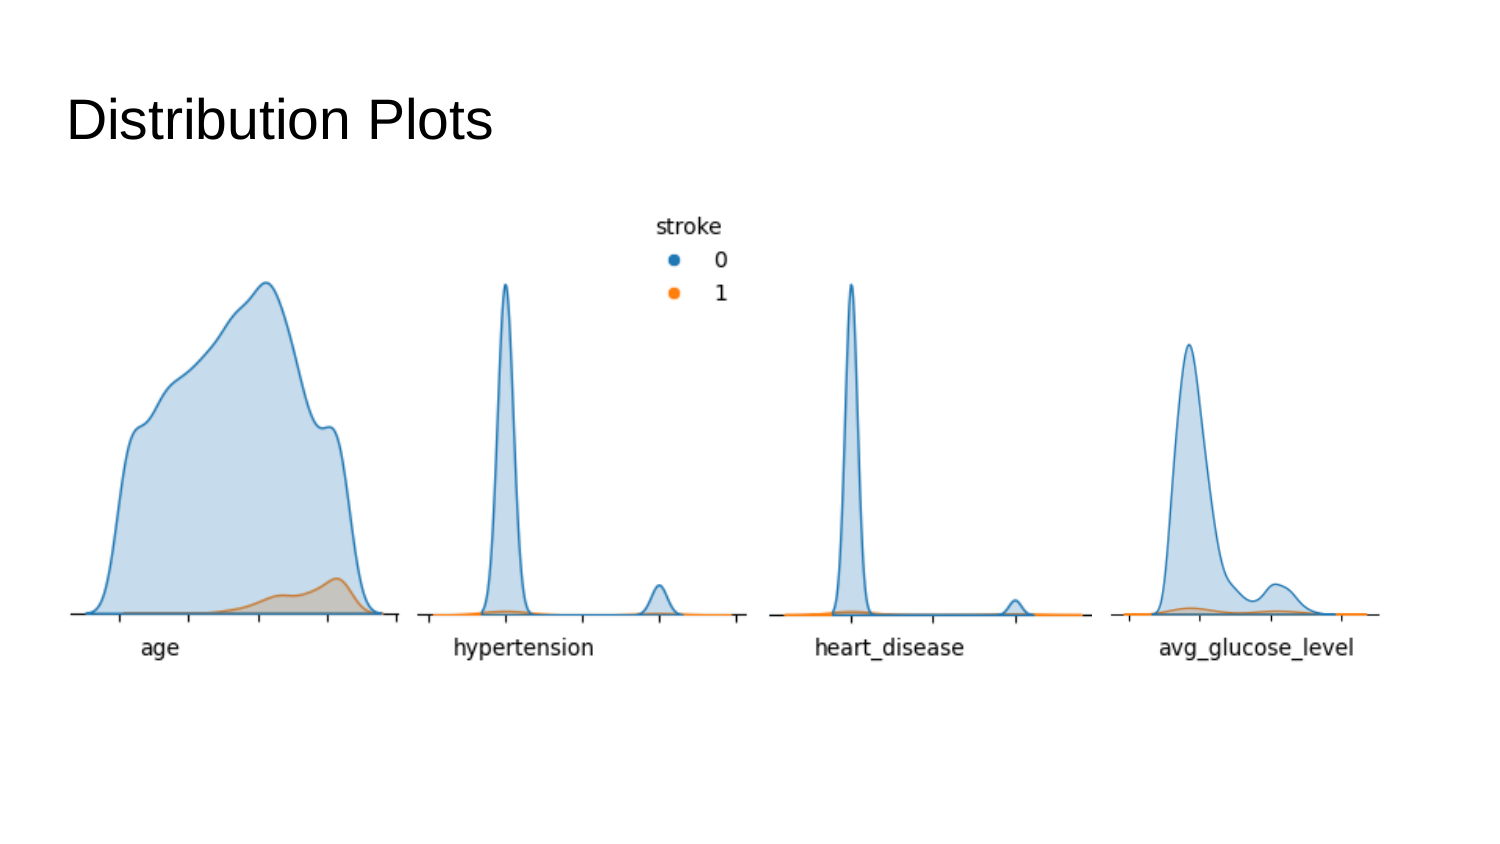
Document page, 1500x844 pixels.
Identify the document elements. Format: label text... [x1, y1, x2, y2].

title Distribution Plots [51, 72, 1449, 167]
picture [37, 206, 1386, 667]
